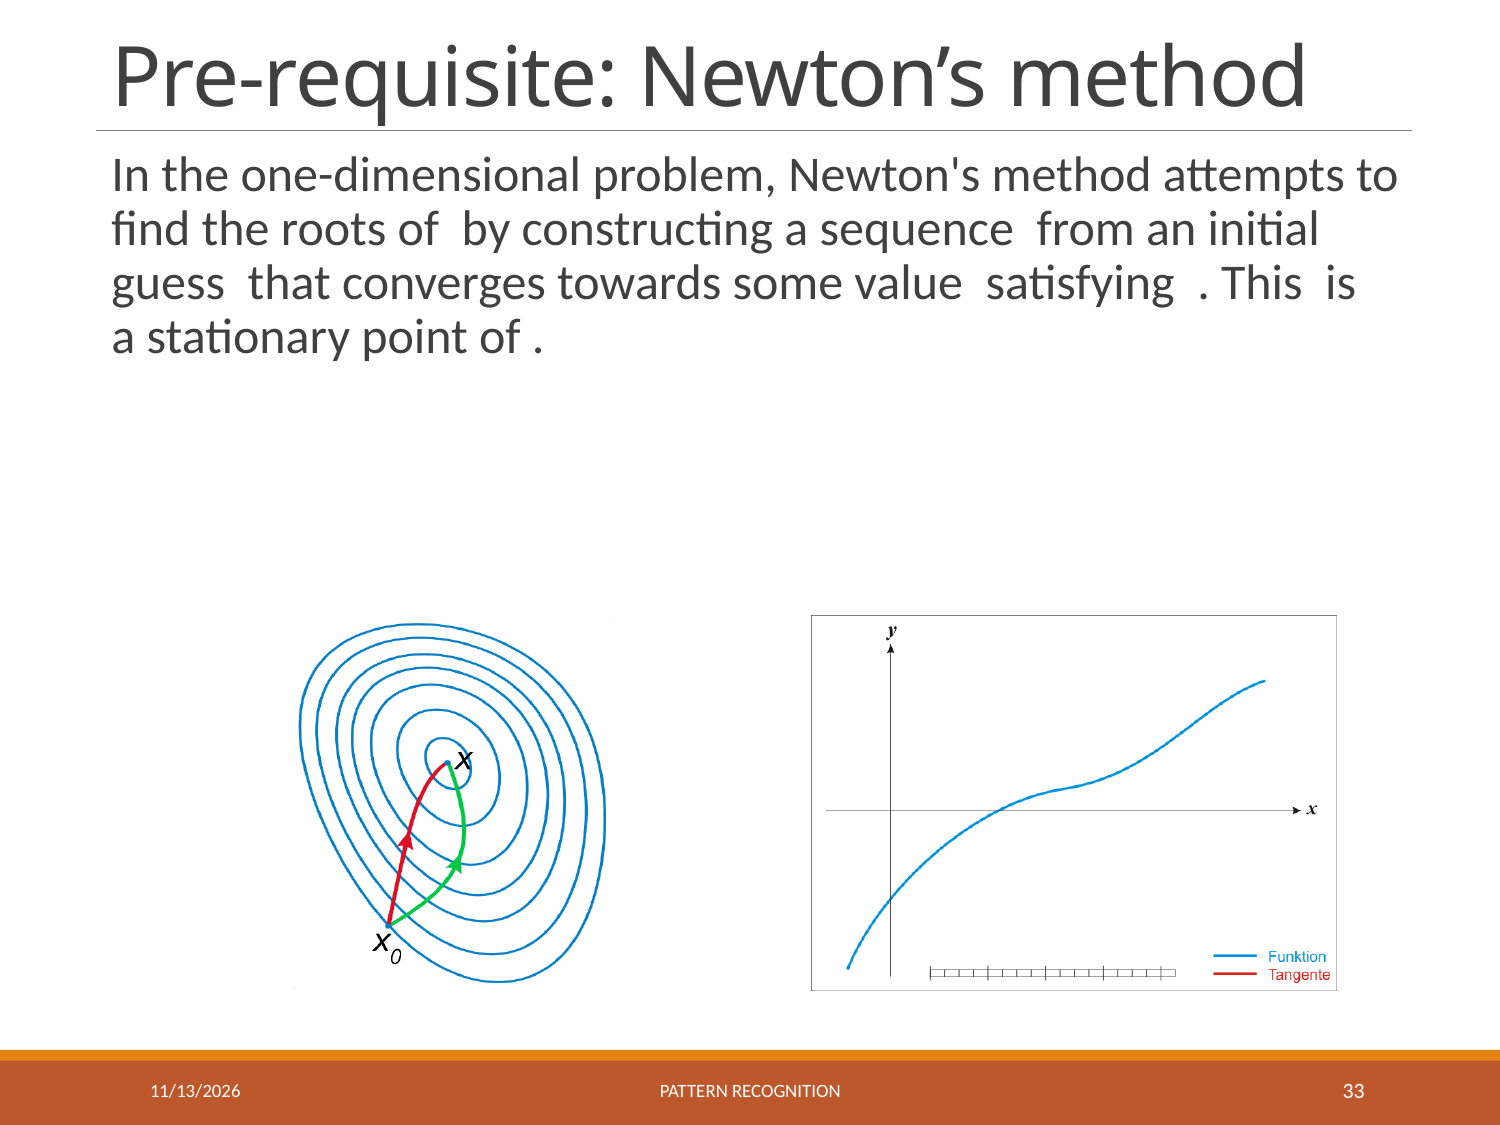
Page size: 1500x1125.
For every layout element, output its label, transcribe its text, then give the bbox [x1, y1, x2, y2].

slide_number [135, 1059, 440, 1120]
footer Pattern recognition [453, 1059, 1047, 1120]
picture [810, 615, 1338, 991]
picture [290, 615, 617, 990]
slide_number 33 [1218, 1059, 1380, 1120]
title Pre-requisite: Newton’s method [96, 19, 1413, 131]
